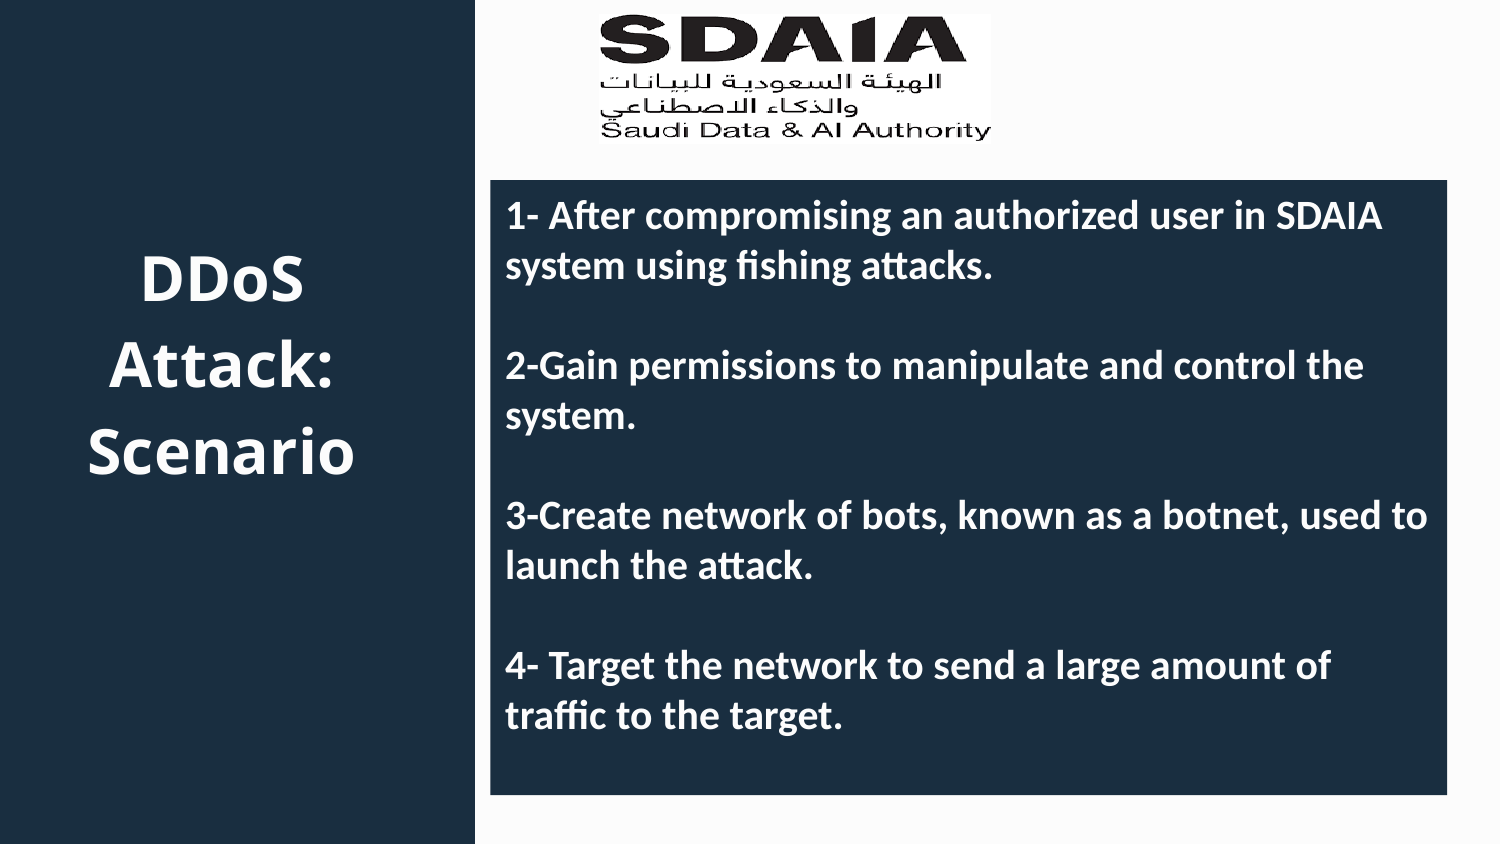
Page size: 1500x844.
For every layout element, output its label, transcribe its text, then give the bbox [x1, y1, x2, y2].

picture [599, 14, 991, 144]
title DDoS Attack: Scenario [31, 216, 413, 499]
text_box 1- After compromising an authorized user in SDAIA system using fishing attacks. 2-Gain permissions to manipulate and control the system. 3-Create network of bots, known as a botnet, used to launch the attack. 4- Target the network to send a large amount of traffic to the target. [490, 180, 1448, 796]
